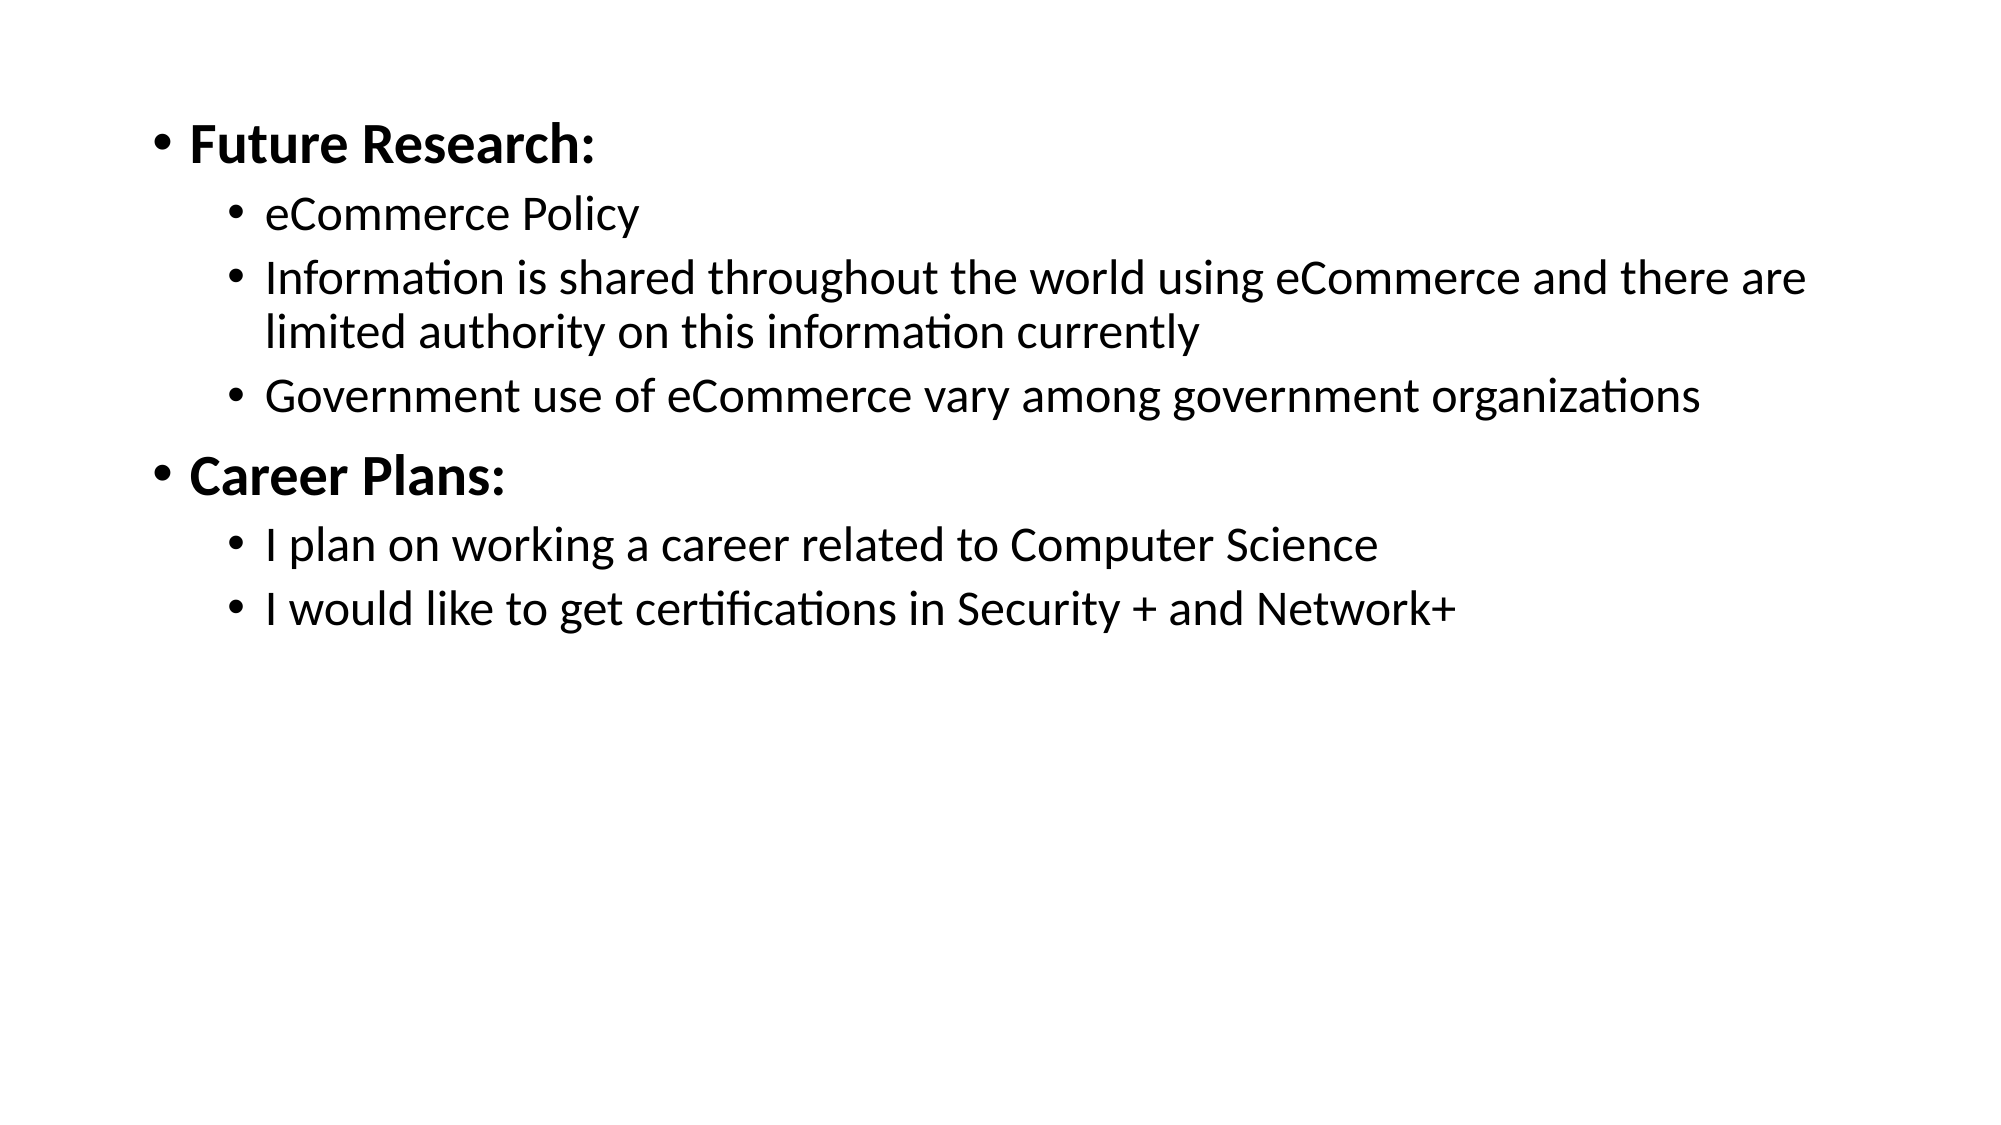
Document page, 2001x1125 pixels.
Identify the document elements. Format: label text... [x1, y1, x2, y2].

list Future Research: eCommerce Policy Information is shared throughout the world using eCommerce and there are limited authority on this information currently Government use of eCommerce vary among government organizations Career Plans: I plan on working a career related to Computer Science I would like to get certifications in Security + and Network+ [137, 106, 1863, 1014]
